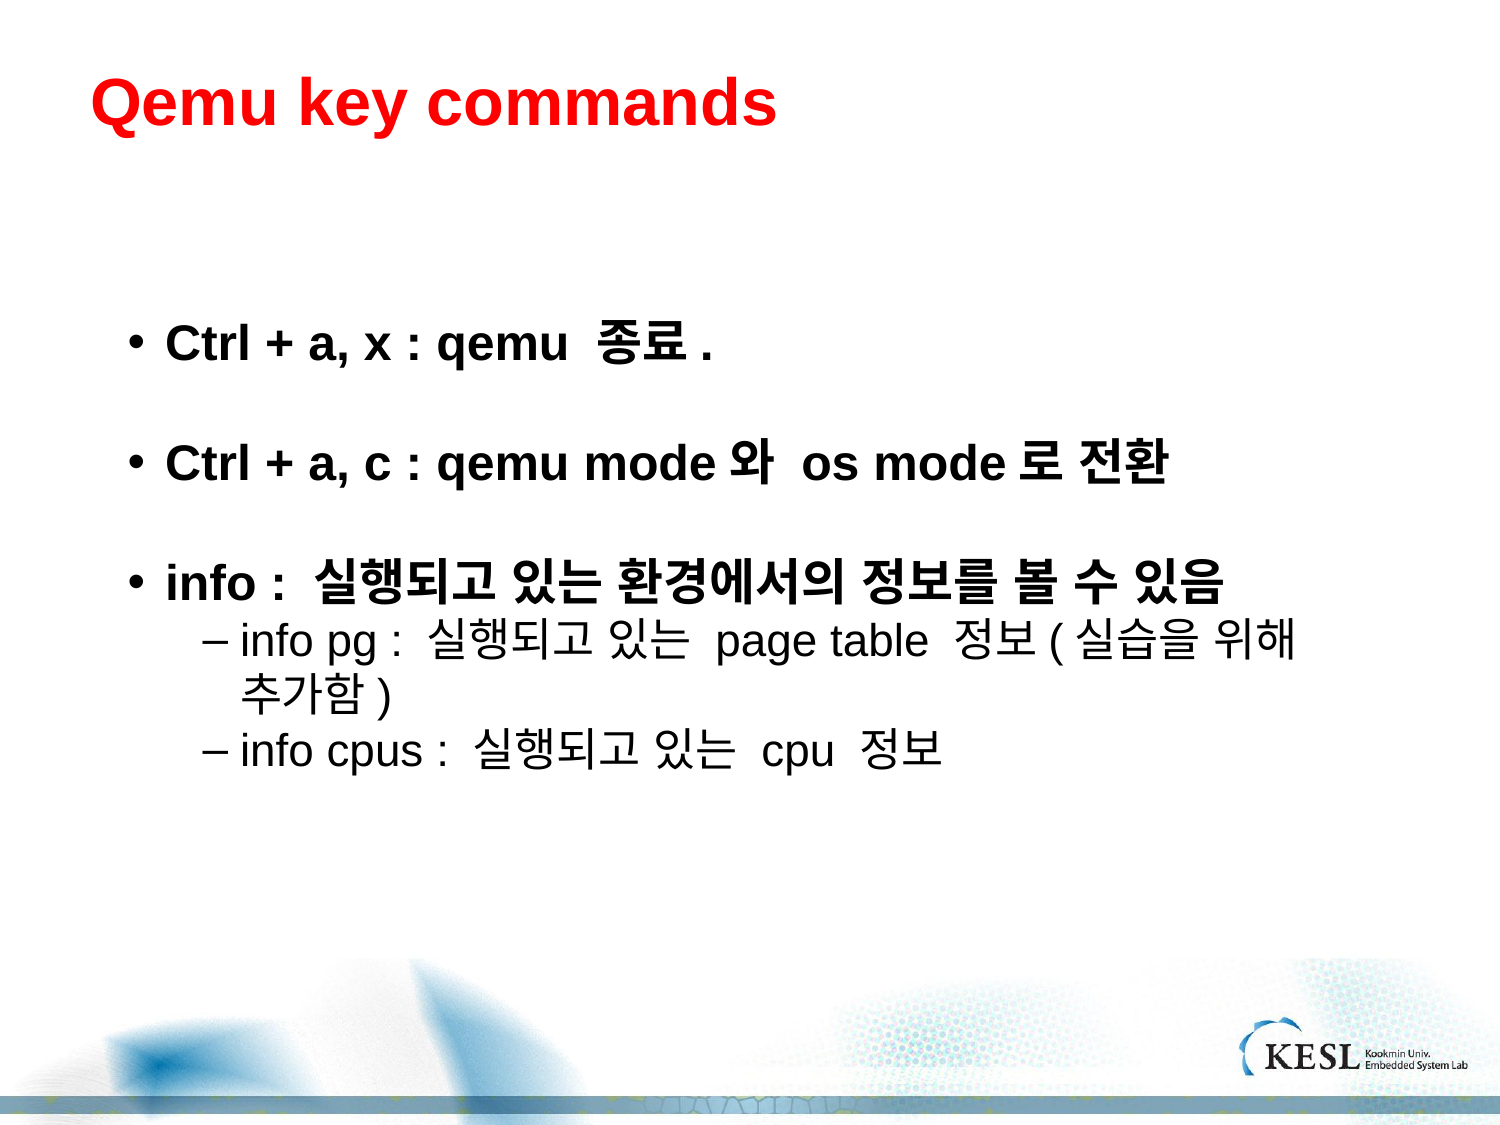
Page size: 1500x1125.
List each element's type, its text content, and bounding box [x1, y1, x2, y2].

title Qemu key commands [75, 45, 1425, 153]
list Ctrl + a, x : qemu 종료. Ctrl + a, c : qemu mode와 os mode로 전환 info : 실행되고 있는 환경에서의 정보를 볼 수 있음 info pg : 실행되고 있는 page table 정보(실습을 위해 추가함) info cpus : 실행되고 있는 cpu 정보 [75, 175, 1425, 1005]
picture [0, 0, 1500, 1125]
